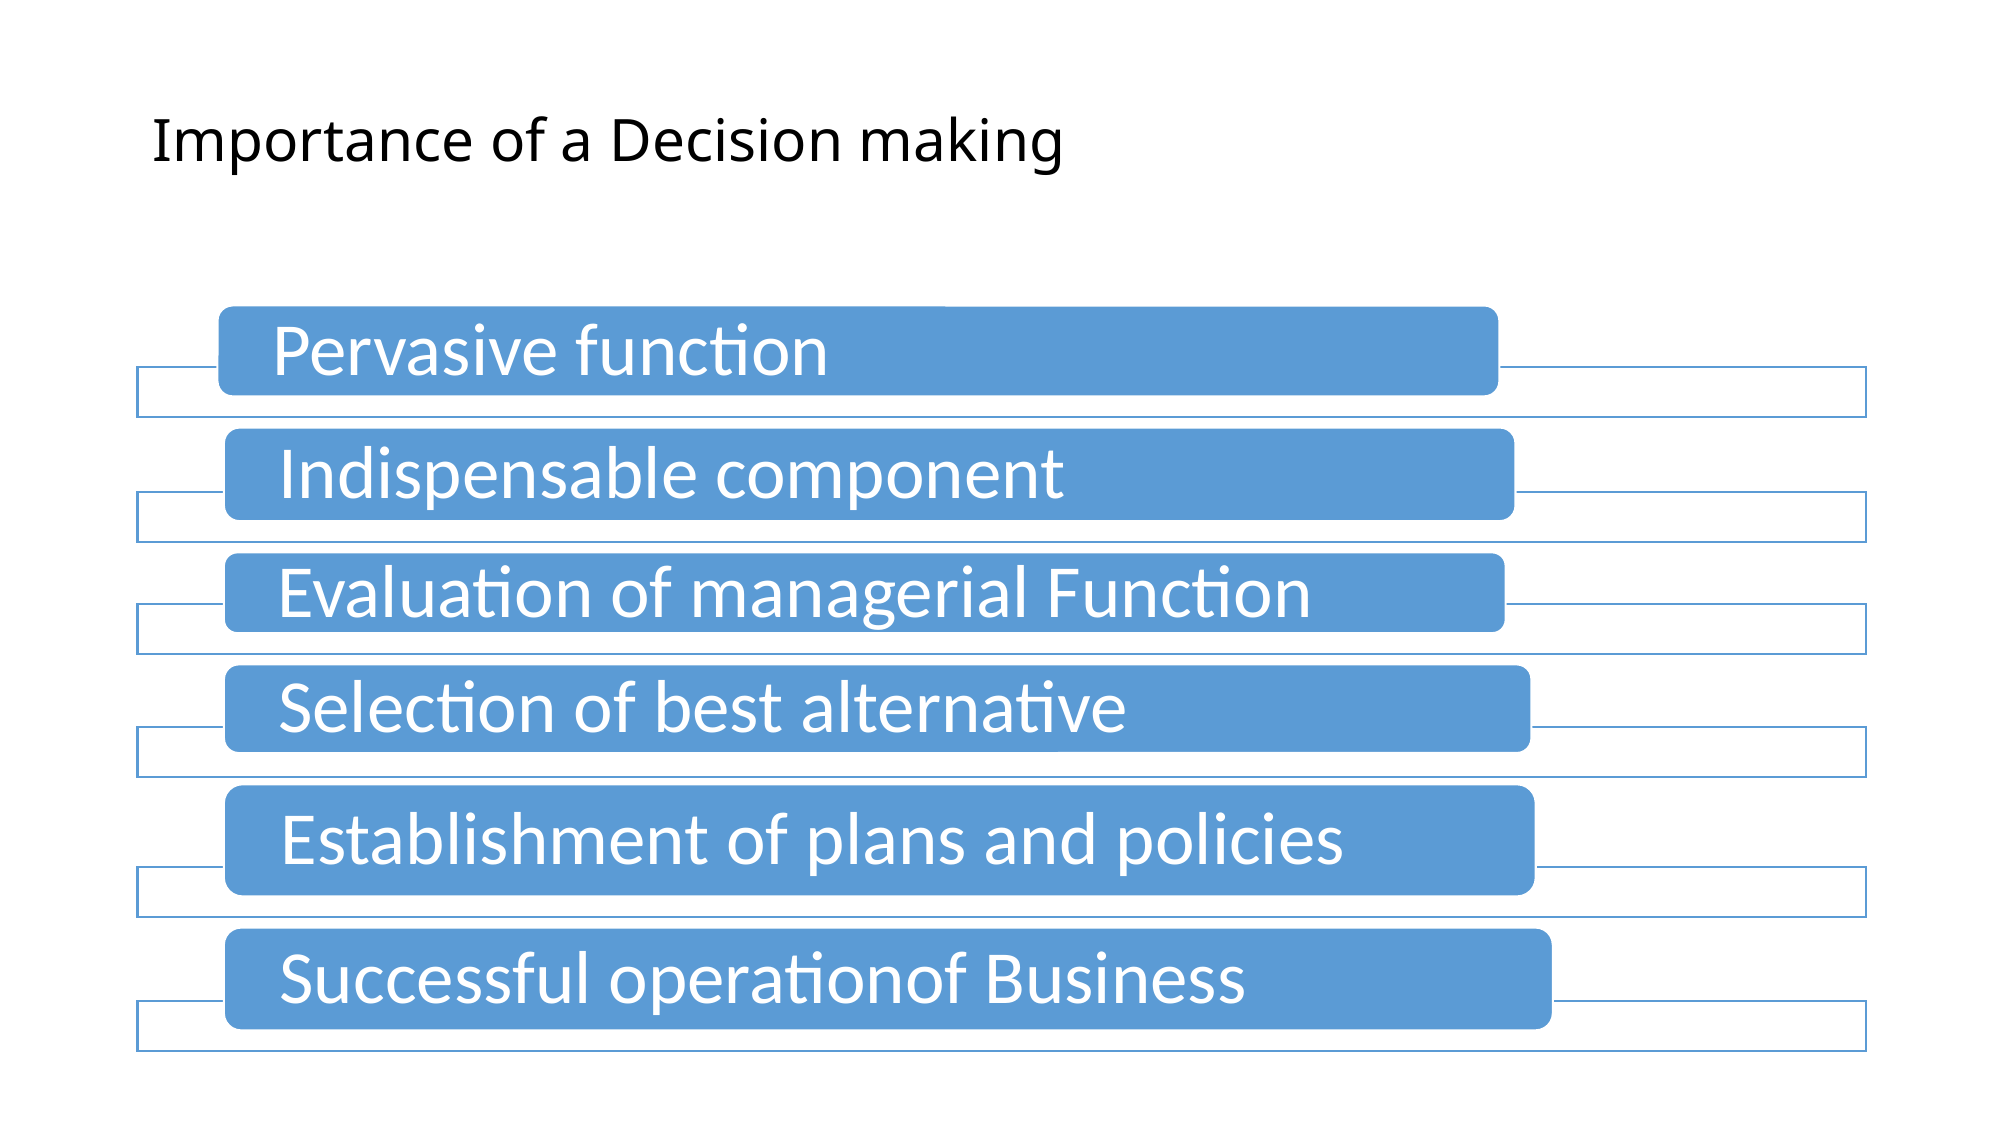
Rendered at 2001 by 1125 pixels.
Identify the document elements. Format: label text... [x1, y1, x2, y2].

title Importance of a Decision making [137, 103, 1762, 183]
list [137, 291, 1867, 1065]
